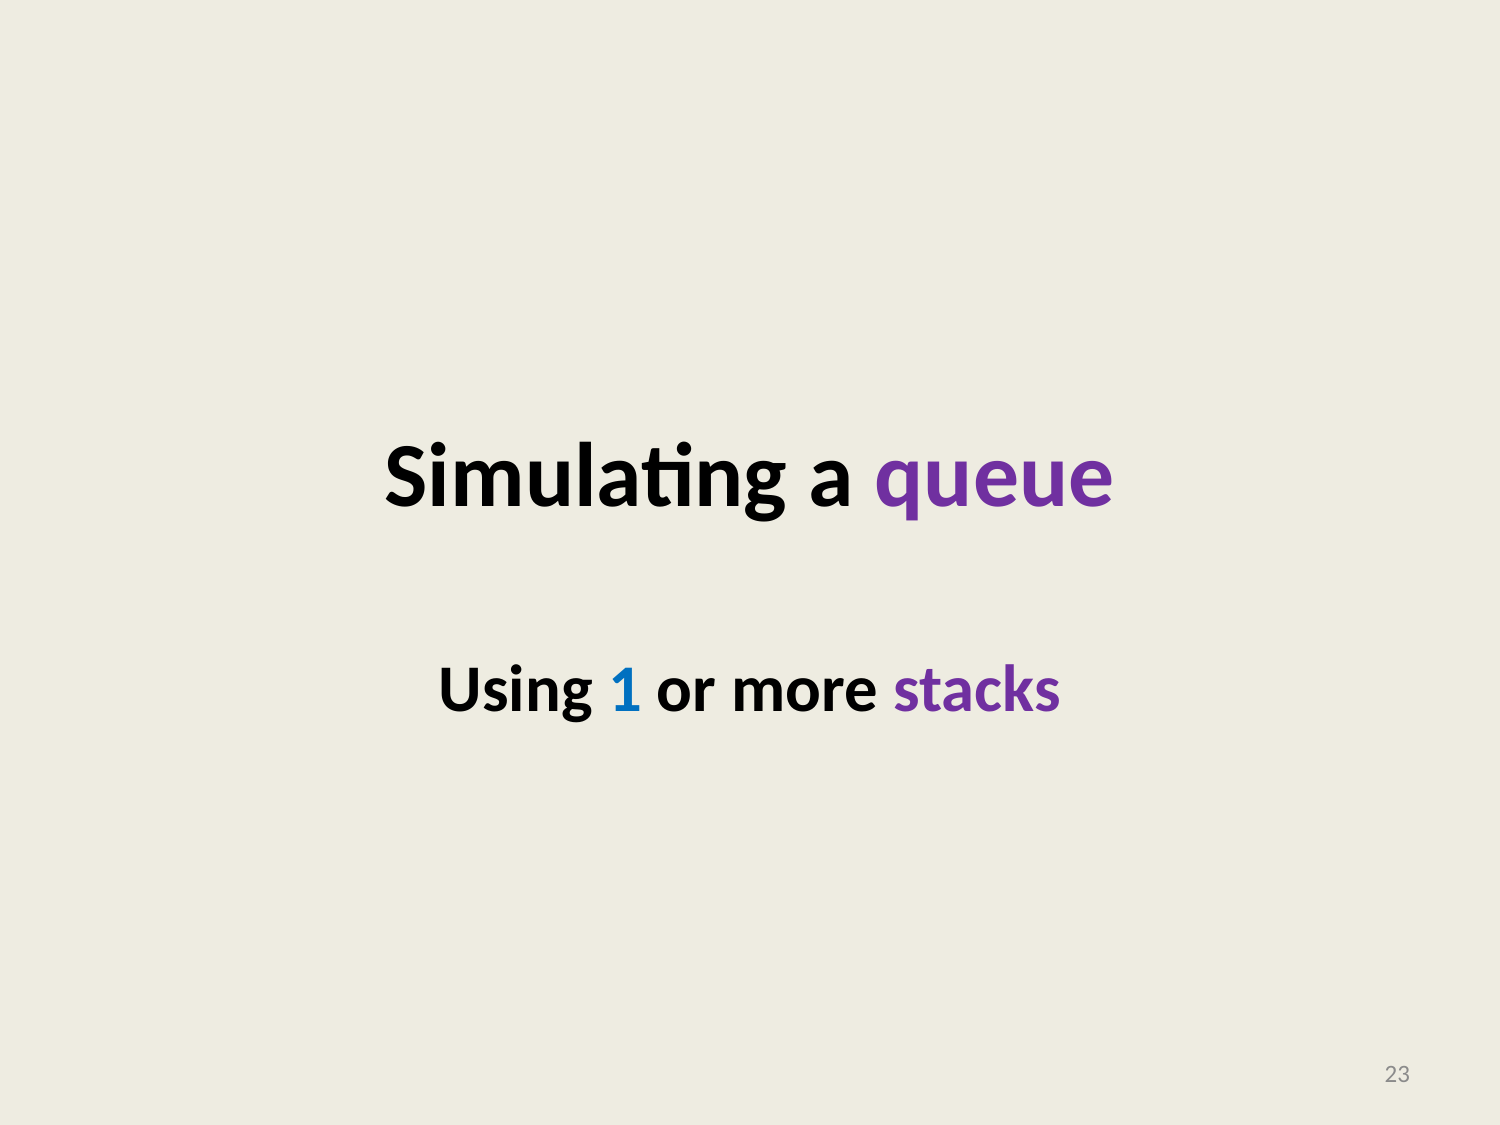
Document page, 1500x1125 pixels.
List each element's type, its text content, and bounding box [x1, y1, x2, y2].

subtitle Using 1 or more stacks [225, 637, 1275, 925]
slide_number 23 [1074, 1042, 1425, 1103]
title Simulating a queue [112, 349, 1388, 591]
